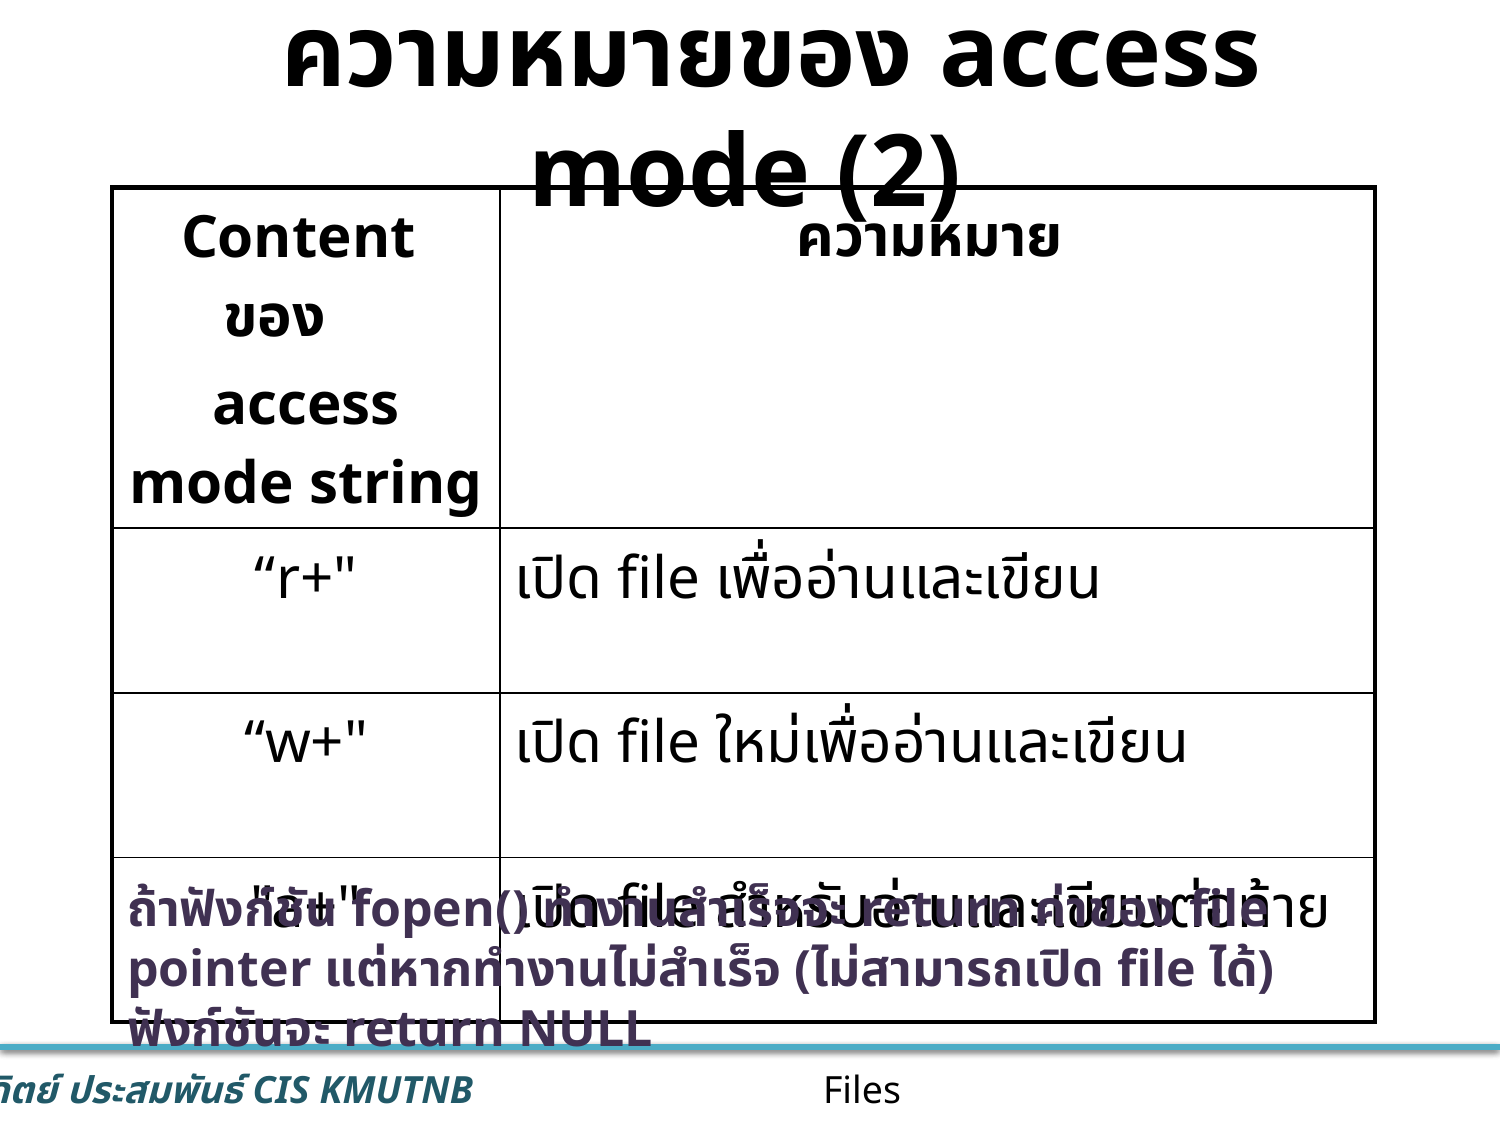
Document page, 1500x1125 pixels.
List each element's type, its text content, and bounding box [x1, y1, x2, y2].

table_cell เปิด file ใหม่เพื่ออ่านและเขียน [501, 694, 1373, 857]
text_box ถ้าฟังก์ชัน fopen() ทำงานสำเร็จจะ return ค่าของ file pointer แต่หากทำงานไม่สำเร็จ (ไม่สามารถเปิด file ได้) ฟังก์ชันจะ return NULL [112, 869, 1377, 1065]
table_cell เปิด file เพื่ออ่านและเขียน [501, 529, 1373, 692]
table_header ความหมาย [501, 190, 1373, 527]
table_cell “r+" [114, 529, 499, 692]
footer Files [442, 1065, 1282, 1119]
text_box ความหมายของ access mode (2) [70, 30, 1421, 183]
table_cell “w+" [114, 694, 499, 857]
table_cell เปิด file สำหรับอ่านและเขียนต่อท้าย [501, 858, 1373, 869]
table_cell "a+" [114, 858, 499, 869]
table_header Content ของ access mode string [114, 190, 499, 527]
title [29, 30, 1471, 185]
